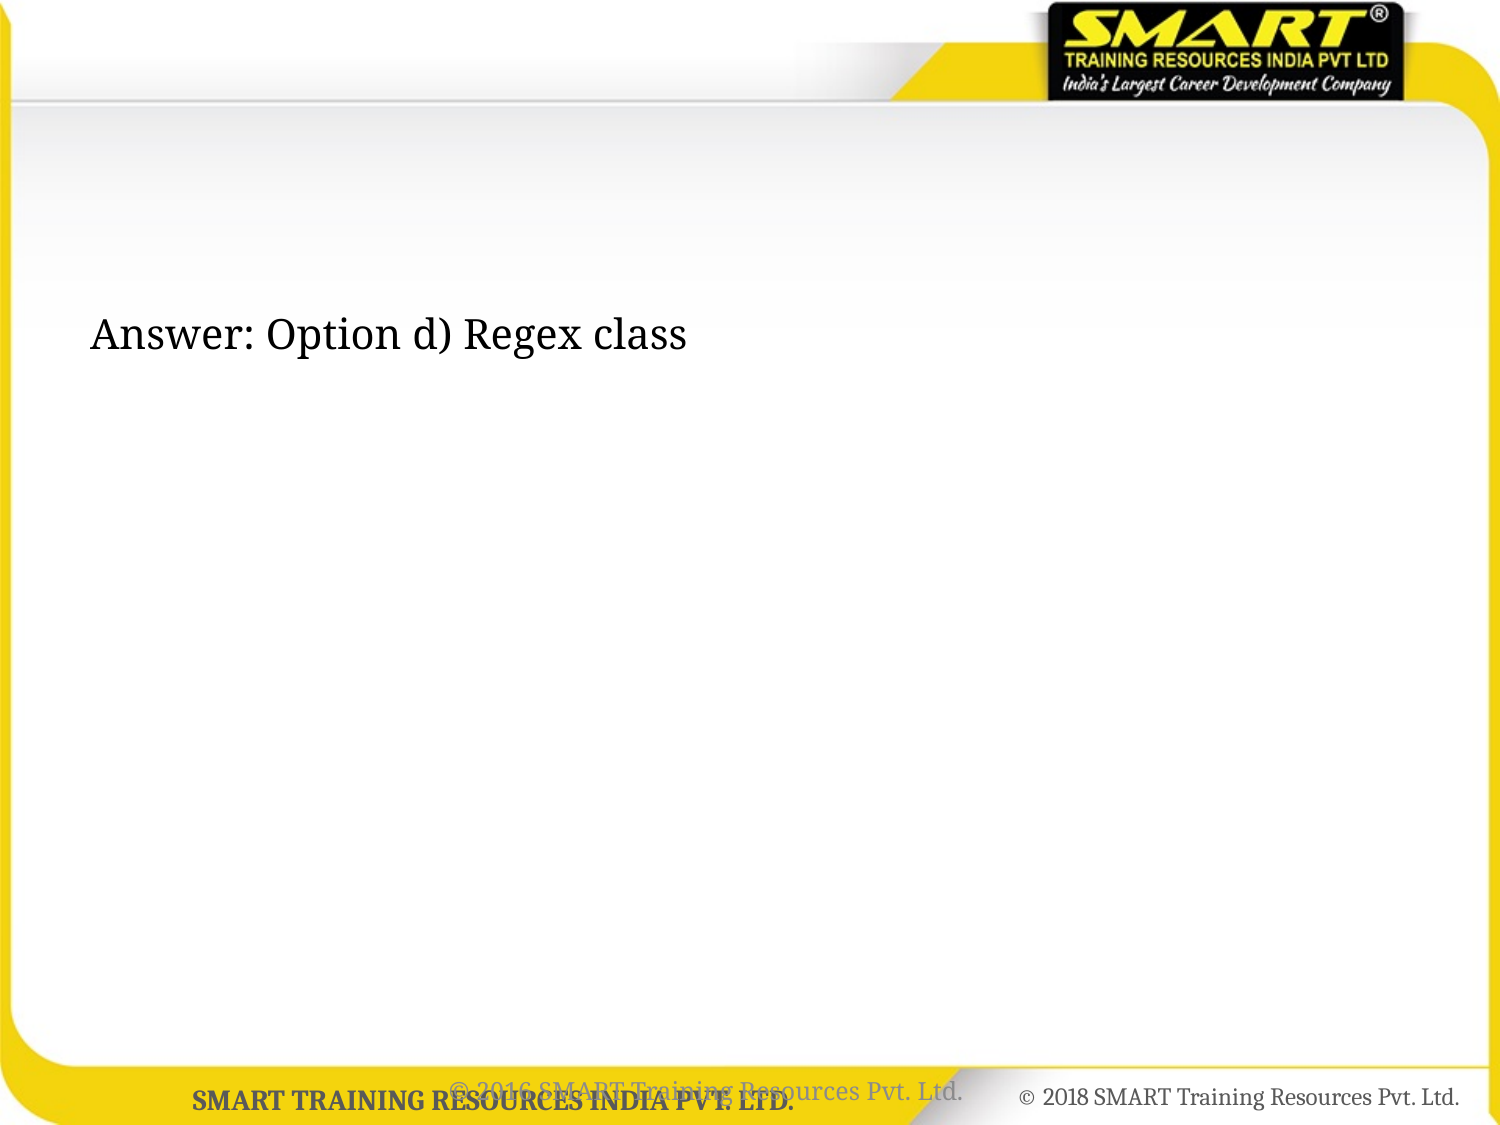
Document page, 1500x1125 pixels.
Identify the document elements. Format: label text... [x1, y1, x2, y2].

list Answer: Option d) Regex class [75, 275, 1425, 980]
picture [0, 0, 1500, 1125]
footer © 2016 SMART Training Resources Pvt. Ltd. [112, 1062, 1300, 1123]
